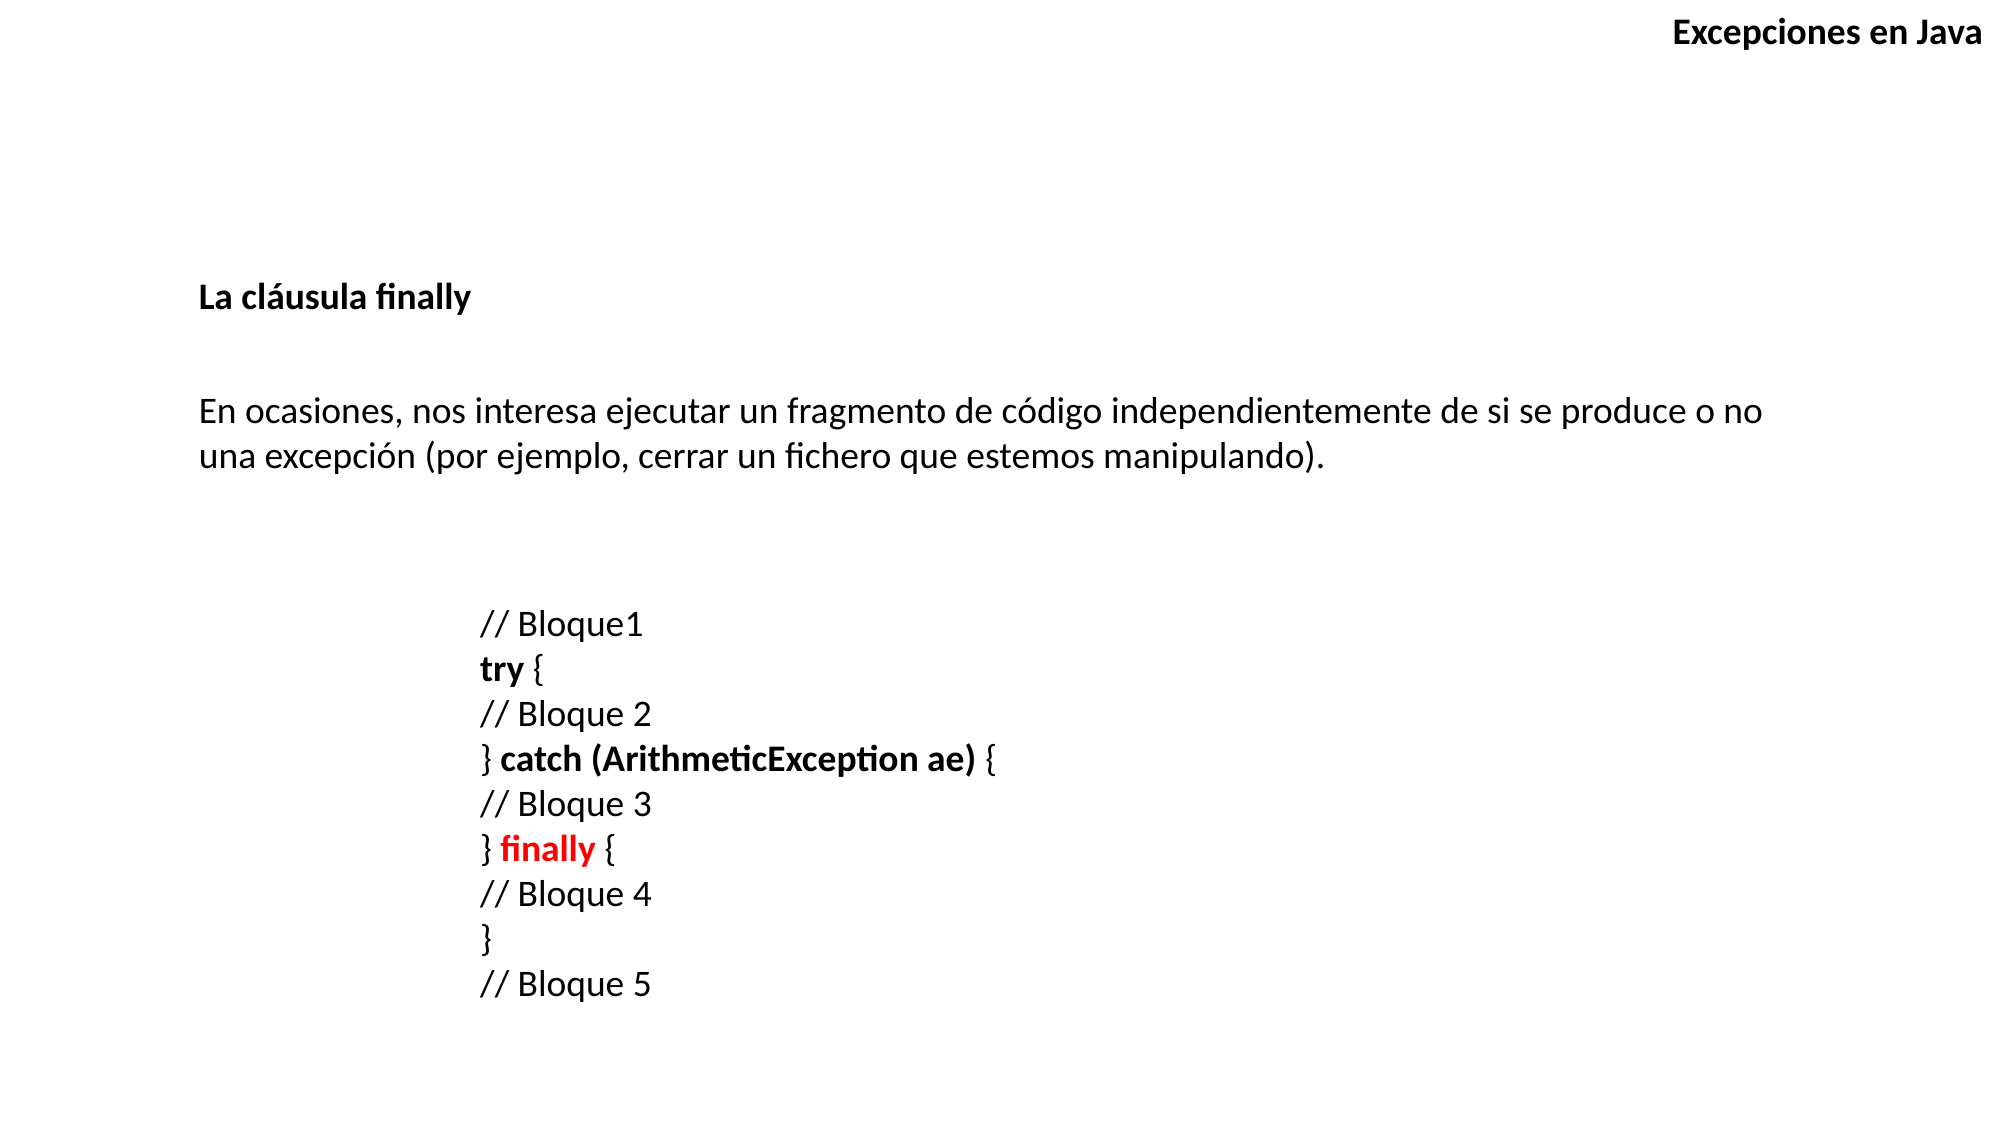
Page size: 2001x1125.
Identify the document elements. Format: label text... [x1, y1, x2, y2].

text_box En ocasiones, nos interesa ejecutar un fragmento de código independientemente de si se produce o no una excepción (por ejemplo, cerrar un fichero que estemos manipulando). [184, 378, 1831, 484]
text_box La cláusula finally [184, 265, 1668, 325]
text_box Excepciones en Java [1657, 0, 2000, 60]
text_box // Bloque1 try { // Bloque 2 } catch (ArithmeticException ae) { // Bloque 3 } finally { // Bloque 4 } // Bloque 5 [465, 591, 1466, 1012]
